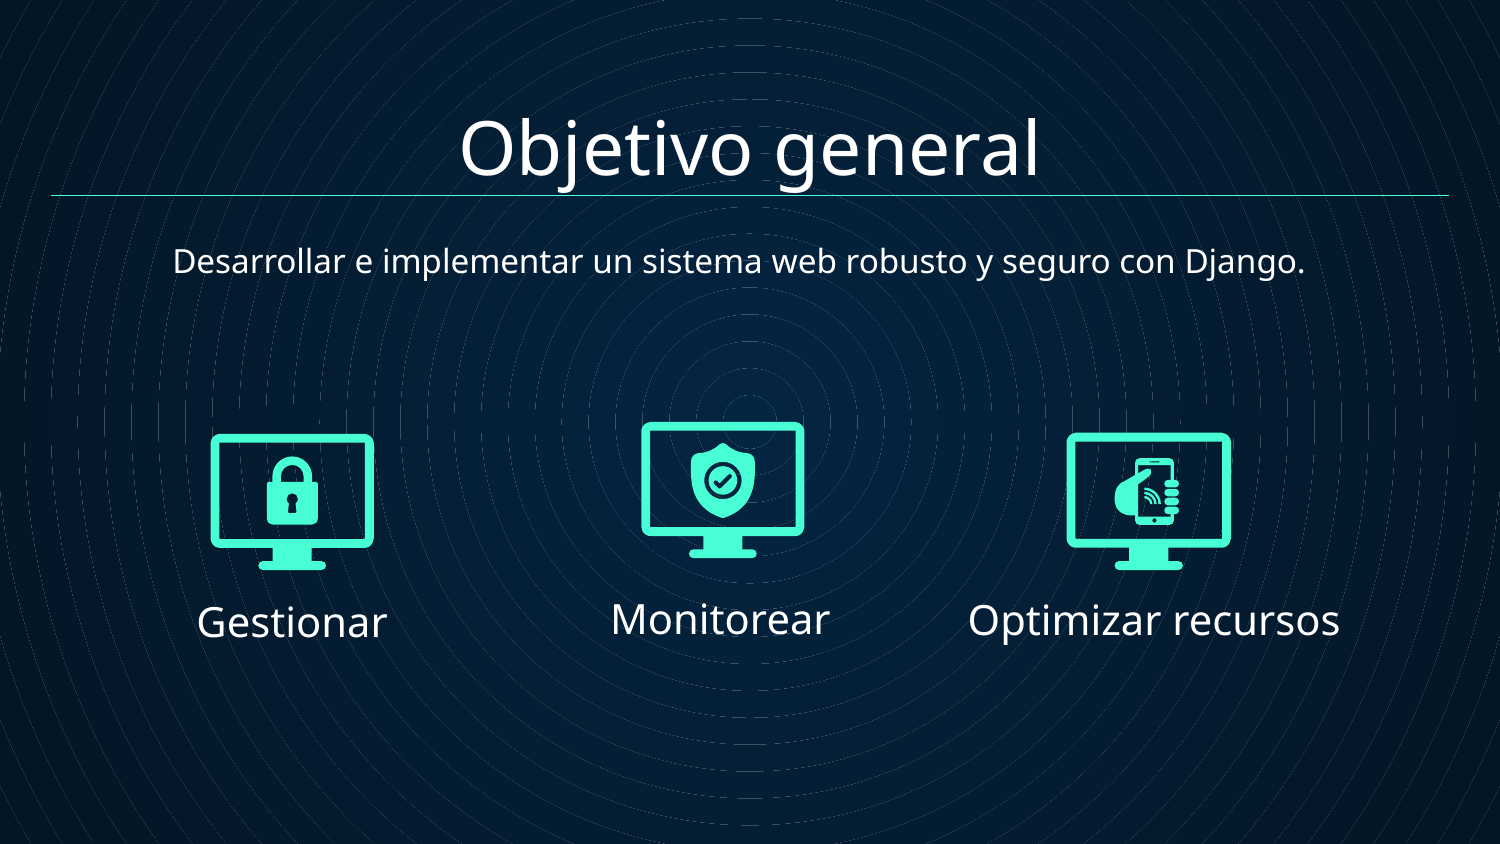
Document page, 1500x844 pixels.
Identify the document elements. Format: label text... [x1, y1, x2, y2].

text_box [1066, 432, 1232, 571]
text_box [210, 433, 374, 571]
title Gestionar [122, 629, 463, 662]
text_box [266, 456, 318, 525]
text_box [641, 421, 805, 559]
title Monitorear [550, 625, 891, 658]
title Optimizar recursos [915, 621, 1393, 659]
title Objetivo general [51, 105, 1449, 195]
text_box Desarrollar e implementar un sistema web robusto y seguro con Django. [41, 236, 1439, 336]
title Objetivo general [51, 202, 1449, 206]
